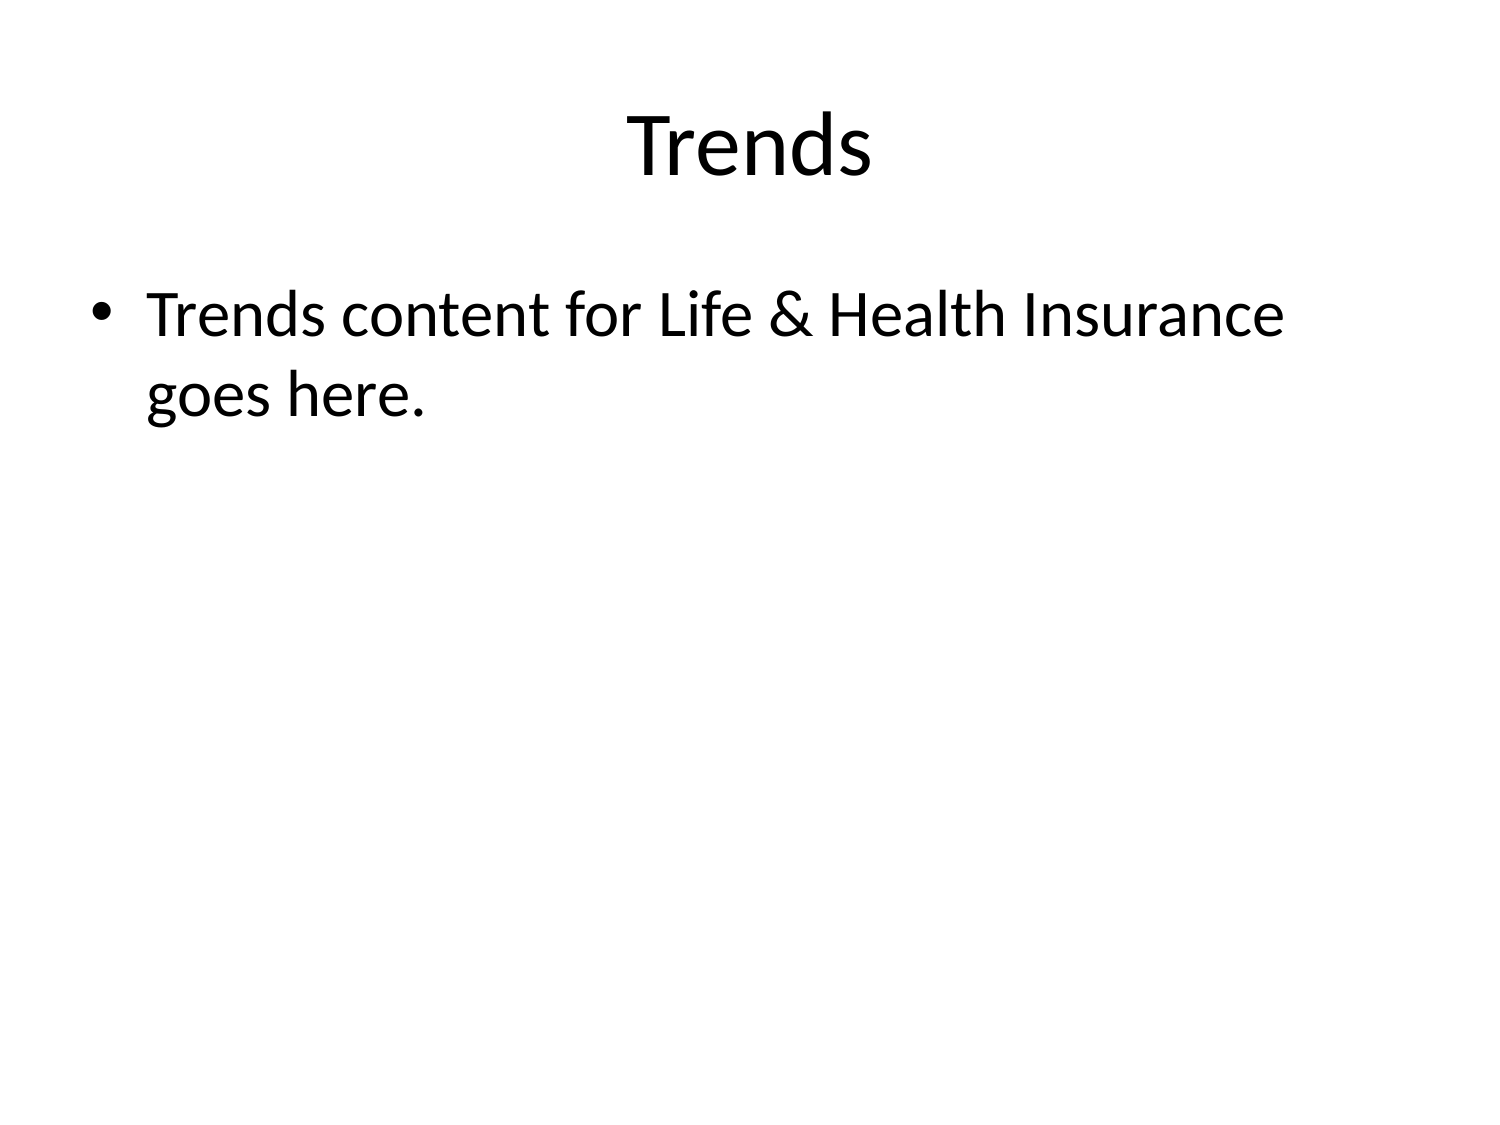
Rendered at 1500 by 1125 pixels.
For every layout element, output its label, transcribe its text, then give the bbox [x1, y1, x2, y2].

title Trends [75, 45, 1425, 233]
list Trends content for Life & Health Insurance goes here. [75, 262, 1425, 1005]
